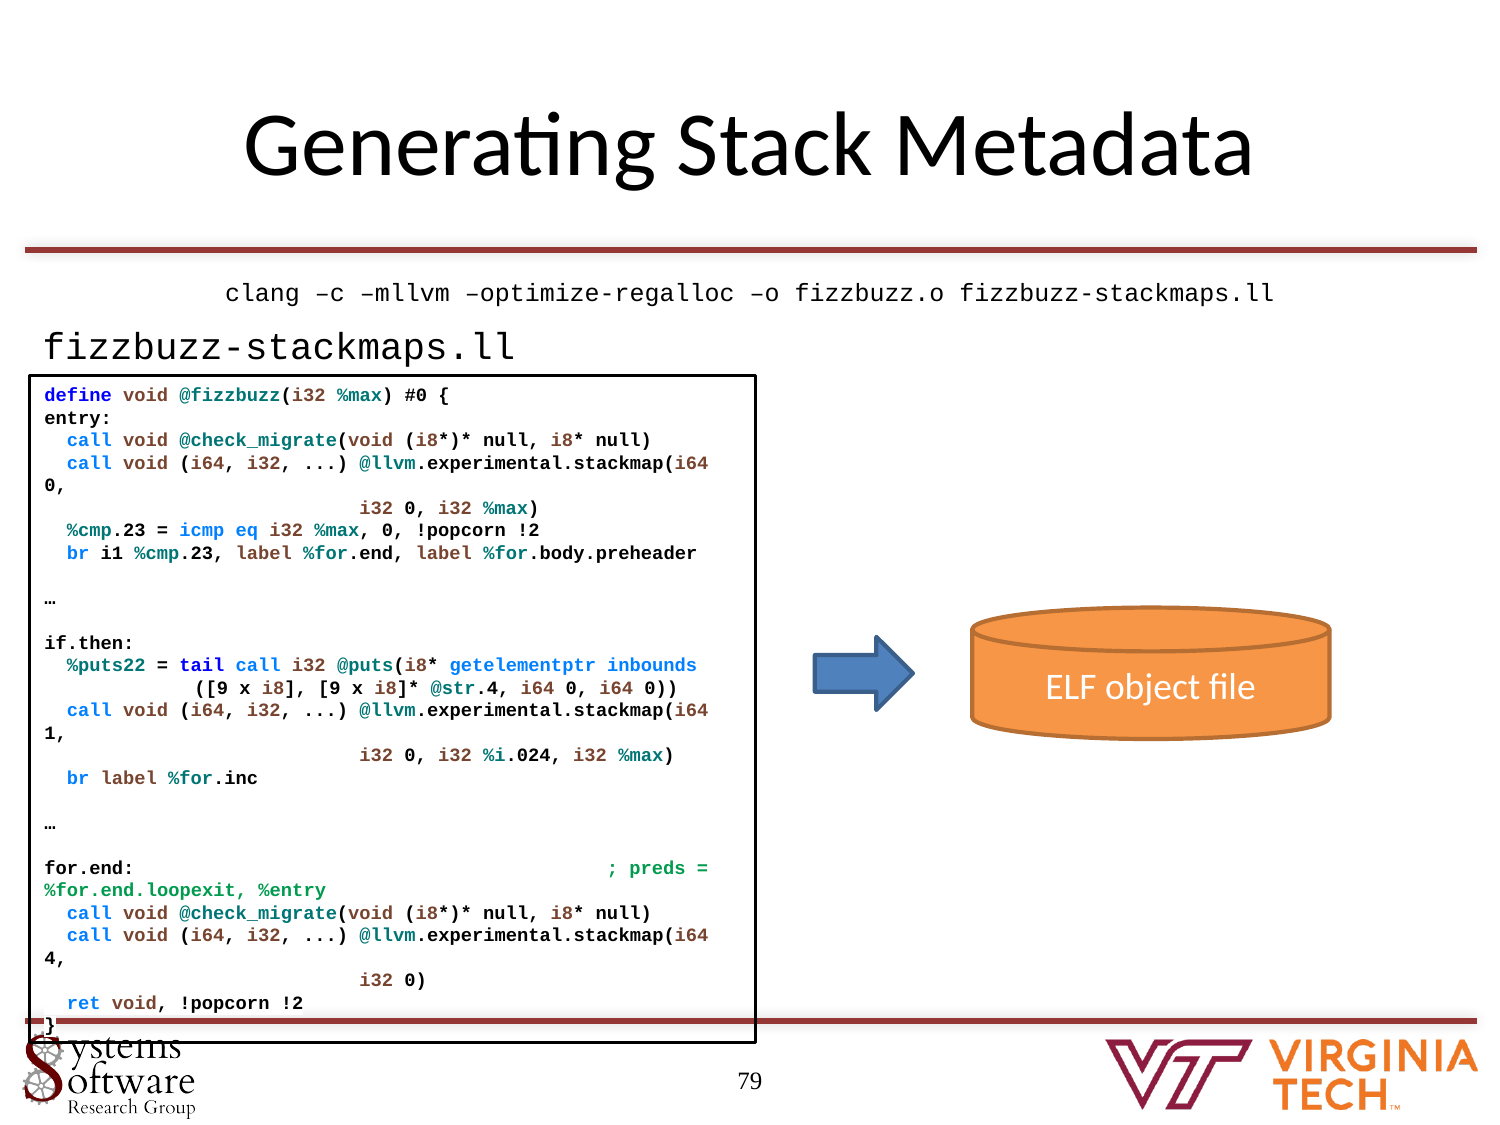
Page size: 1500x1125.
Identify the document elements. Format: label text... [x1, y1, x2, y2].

picture [1105, 1039, 1478, 1110]
text_box ELF object file [970, 605, 1332, 742]
picture [22, 1031, 195, 1119]
text_box clang –c –mllvm –optimize-regalloc –o fizzbuzz.o fizzbuzz-stackmaps.ll [27, 269, 1473, 315]
text_box [812, 634, 916, 712]
text_box fizzbuzz-stackmaps.ll [27, 314, 550, 375]
title Generating Stack Metadata [75, 45, 1425, 233]
text_box define void @fizzbuzz(i32 %max) #0 { entry: call void @check_migrate(void (i8*)* null, i8* null) call void (i64, i32, ...) @llvm.experimental.stackmap(i64 0, i32 0, i32 %max) %cmp.23 = icmp eq i32 %max, 0, !popcorn !2 br i1 %cmp.23, label %for.end, label %for.body.preheader … if.then: %puts22 = tail call i32 @puts(i8* getelementptr inbounds ([9 x i8], [9 x i8]* @str.4, i64 0, i64 0)) call void (i64, i32, ...) @llvm.experimental.stackmap(i64 1, i32 0, i32 %i.024, i32 %max) br label %for.inc … for.end: ; preds = %for.end.loopexit, %entry call void @check_migrate(void (i8*)* null, i8* null) call void (i64, i32, ...) @llvm.experimental.stackmap(i64 4, i32 0) ret void, !popcorn !2 } [29, 375, 756, 1043]
